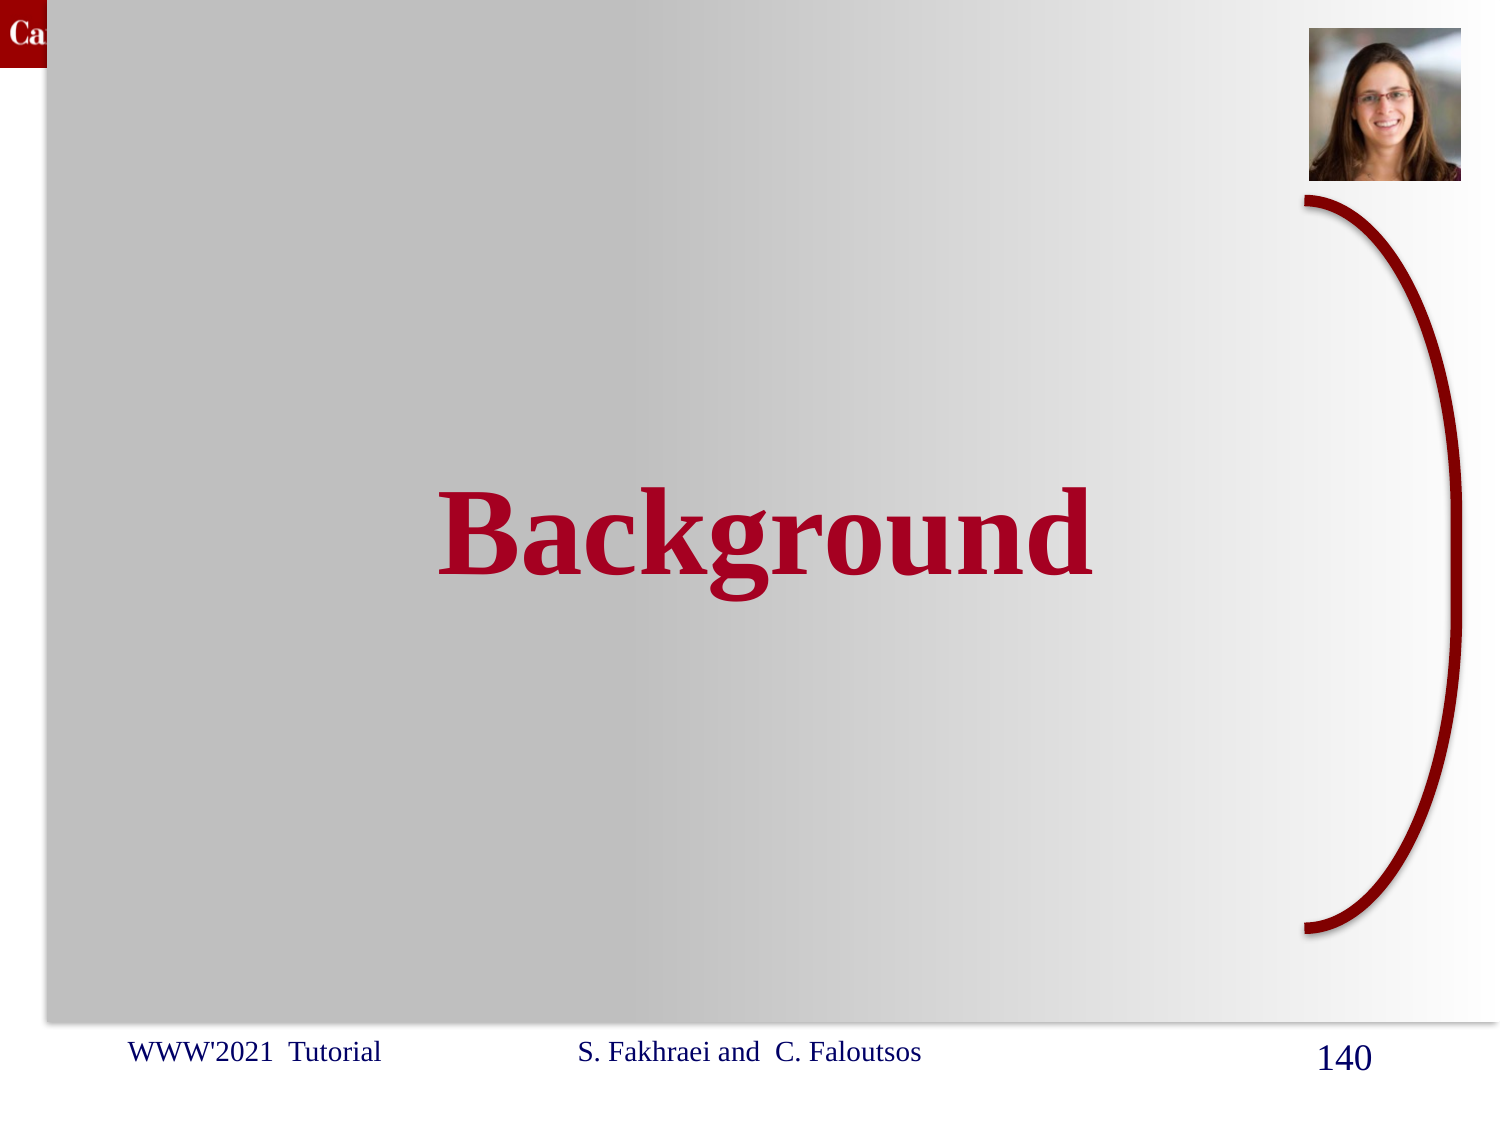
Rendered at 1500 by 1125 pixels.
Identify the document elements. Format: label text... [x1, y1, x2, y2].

slide_number WWW'2021 Tutorial [112, 1024, 426, 1101]
title Background [1001, 430, 1299, 619]
text_box [46, 0, 1500, 1022]
picture [1309, 28, 1462, 181]
footer S. Fakhraei and C. Faloutsos [512, 1024, 988, 1101]
text_box [75, 124, 1001, 1042]
text_box [1304, 198, 1459, 931]
slide_number 140 [1074, 1024, 1388, 1101]
picture [0, 0, 46, 68]
